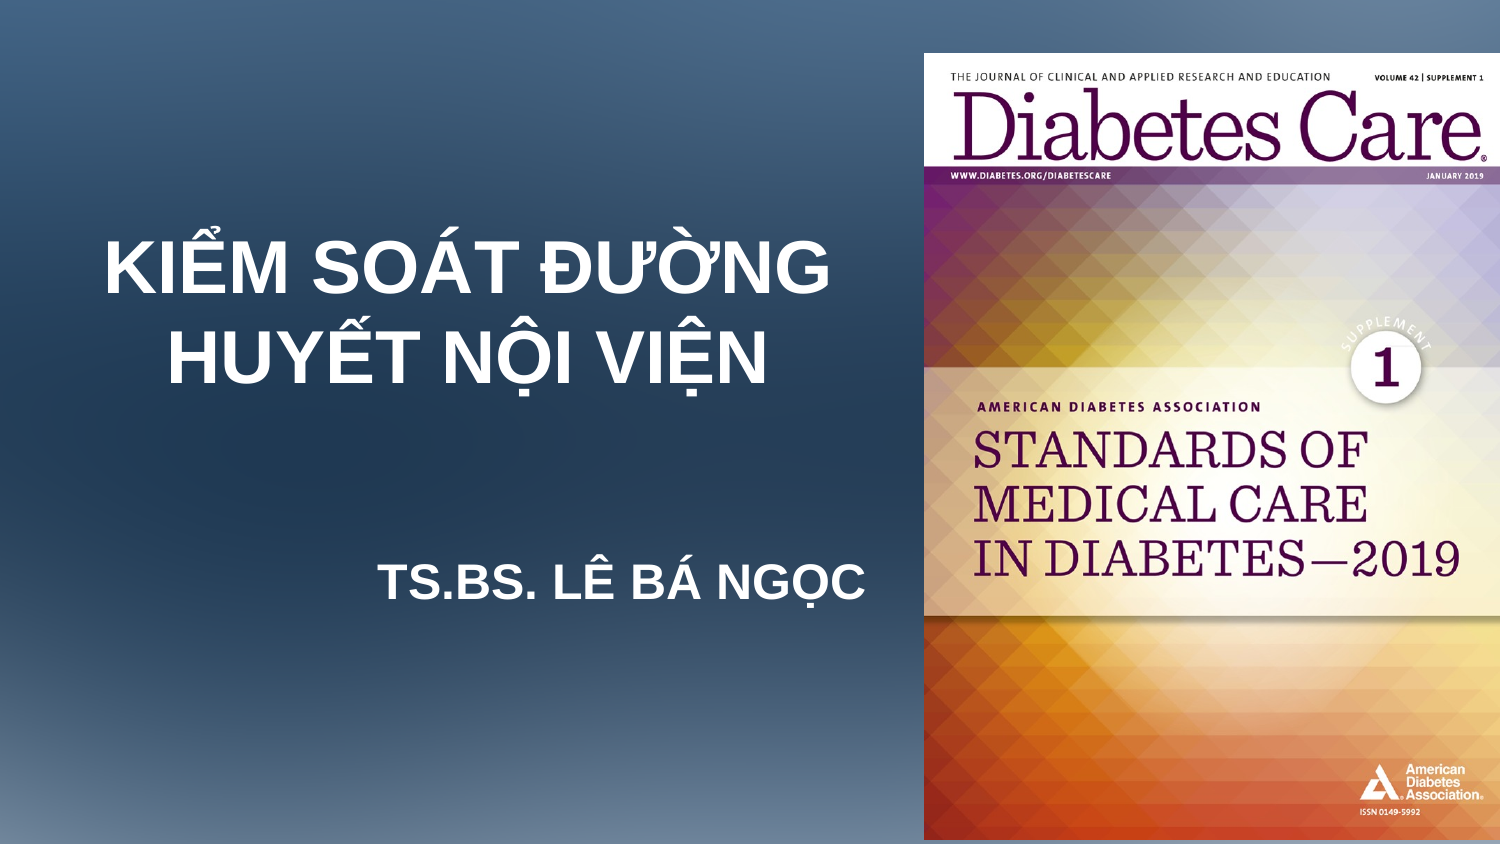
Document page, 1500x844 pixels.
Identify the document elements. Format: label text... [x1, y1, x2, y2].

picture [0, 0, 1500, 844]
title TS.BS. LÊ BÁ NGỌC [12, 542, 882, 710]
list KIỂM SOÁT ĐƯỜNG HUYẾT NỘI VIỆN [0, 96, 919, 407]
